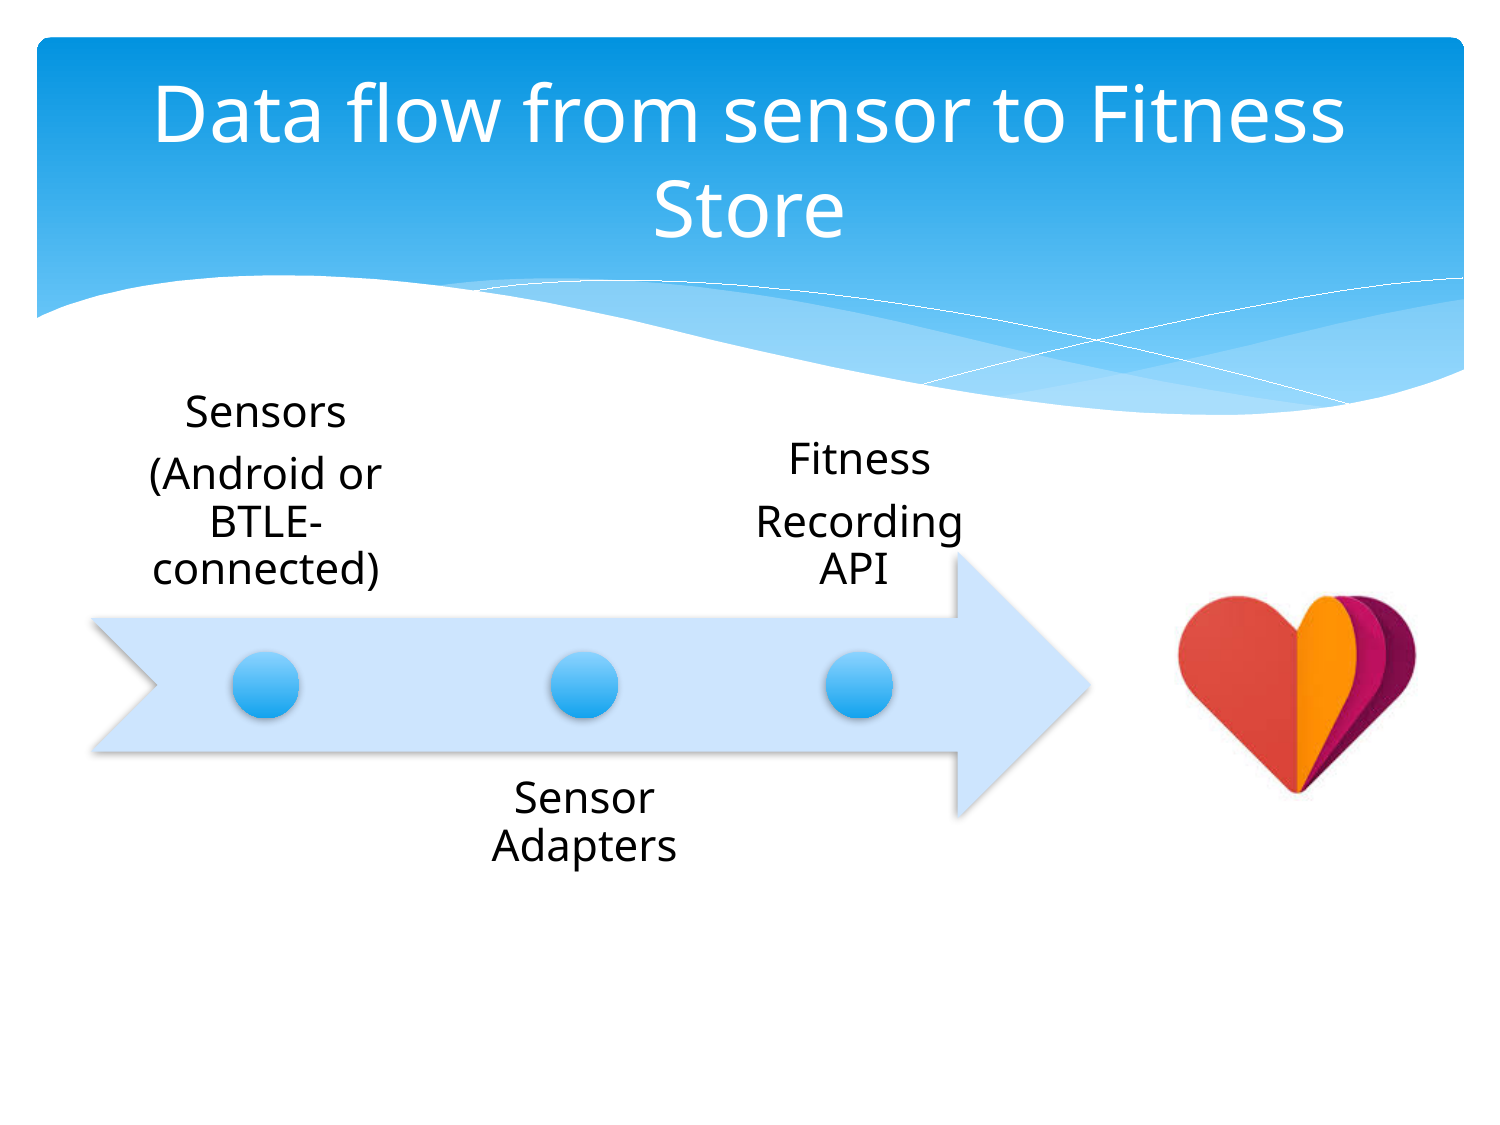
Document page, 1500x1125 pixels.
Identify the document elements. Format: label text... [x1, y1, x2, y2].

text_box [90, 351, 1092, 1019]
picture [1104, 557, 1489, 833]
title Data flow from sensor to Fitness Store [75, 55, 1425, 261]
